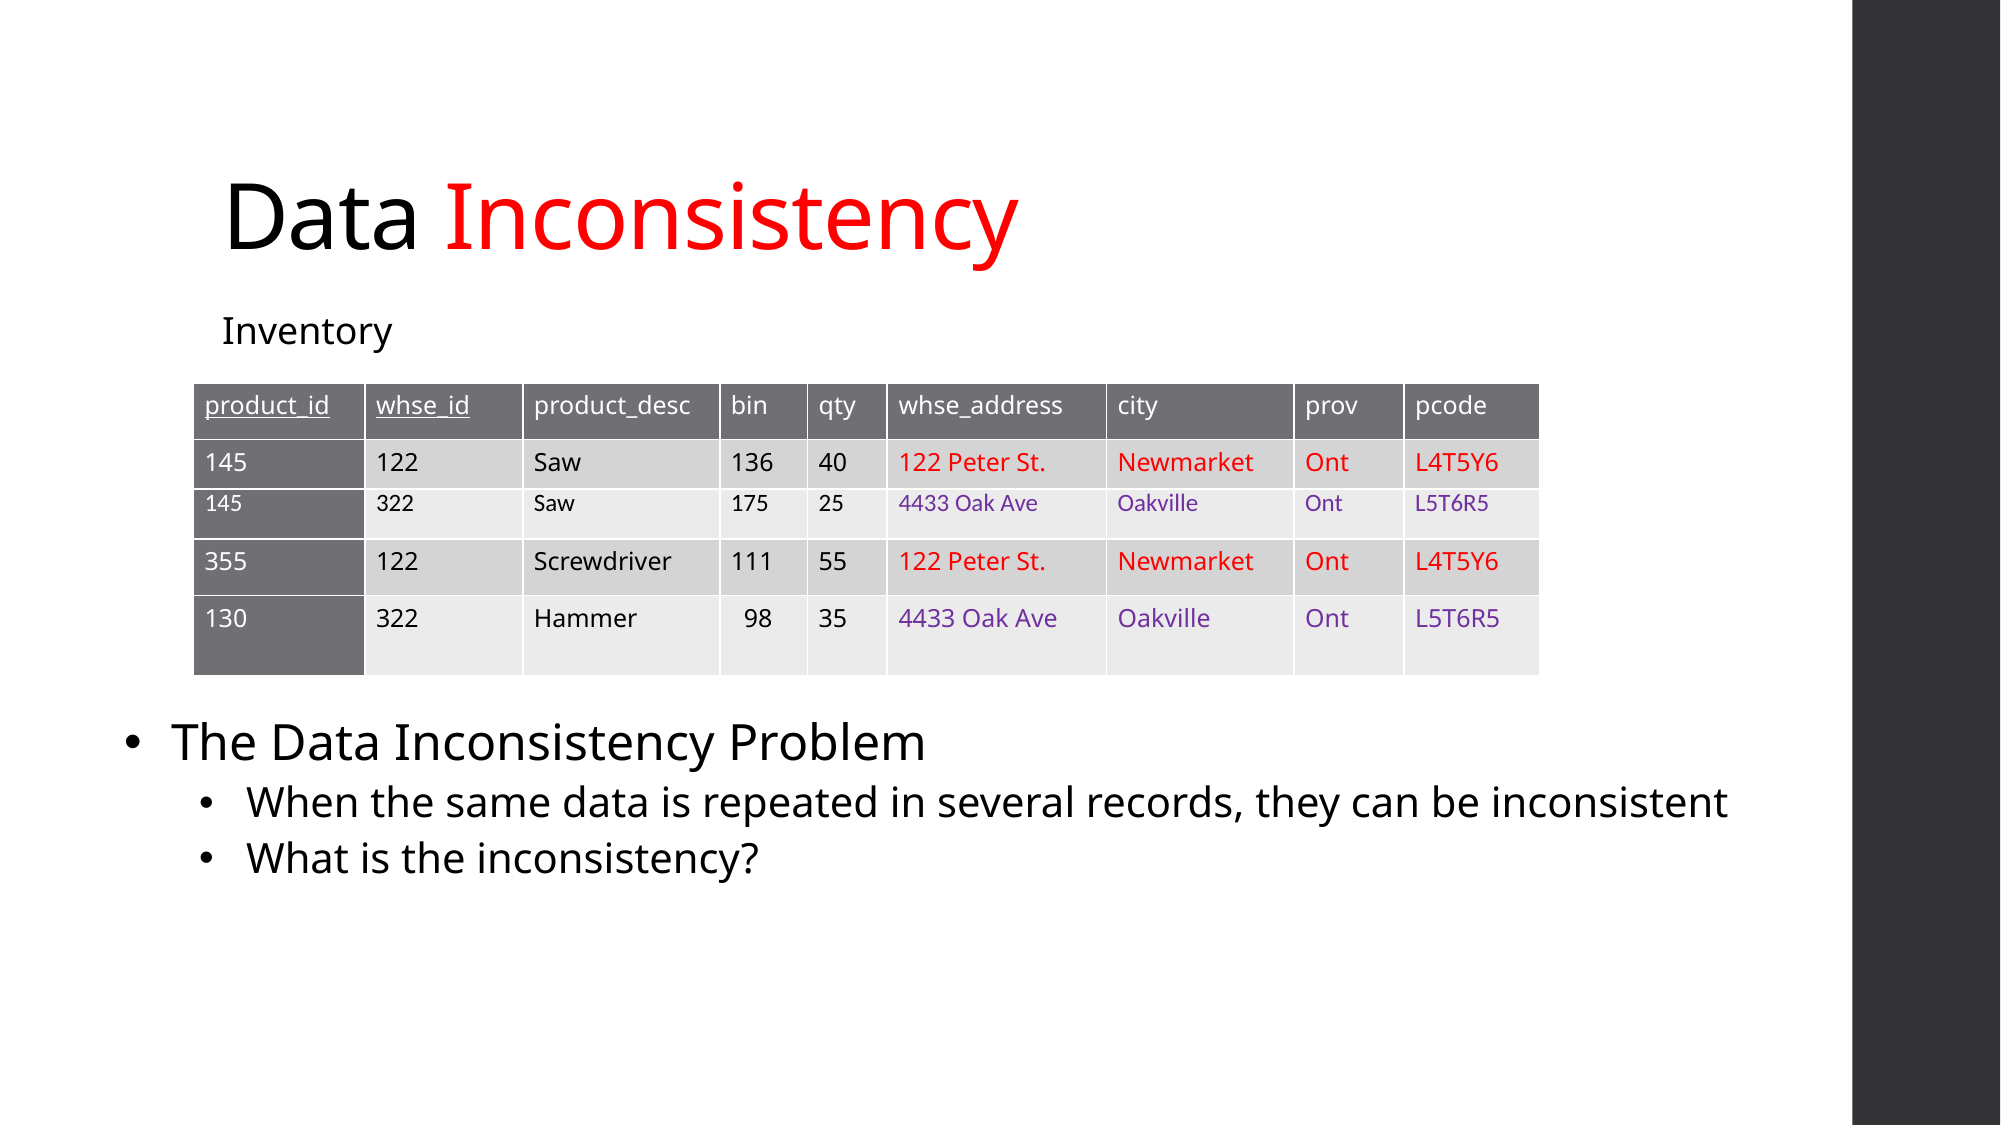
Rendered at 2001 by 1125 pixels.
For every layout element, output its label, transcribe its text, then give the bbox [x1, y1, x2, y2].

table_header city [1107, 384, 1293, 439]
table_cell Newmarket [1107, 540, 1293, 595]
table_cell Oakville [1107, 596, 1293, 675]
table_cell 145 [194, 440, 364, 488]
table_cell Hammer [524, 596, 719, 675]
table_header whse_address [888, 384, 1106, 439]
table_header bin [721, 384, 807, 439]
table_cell 175 [721, 490, 807, 538]
table_cell 130 [194, 596, 364, 675]
table_cell Saw [524, 440, 719, 488]
table_cell 355 [194, 540, 364, 595]
table_cell L5T6R5 [1405, 490, 1539, 538]
table_cell 25 [808, 490, 886, 538]
title Data Inconsistency [206, 60, 1797, 278]
table_cell Screwdriver [524, 540, 719, 595]
table_cell L5T6R5 [1405, 596, 1539, 675]
table_cell Ont [1295, 540, 1403, 595]
table_header qty [808, 384, 886, 439]
table_cell 136 [721, 440, 807, 488]
table_header product_id [194, 384, 364, 439]
table_cell 122 Peter St. [888, 440, 1106, 488]
table_cell 145 [194, 490, 364, 538]
table_cell Oakville [1107, 490, 1293, 538]
table_header whse_id [366, 384, 522, 439]
table_cell 4433 Oak Ave [888, 596, 1106, 675]
table_cell 322 [366, 596, 522, 675]
table_cell Ont [1295, 440, 1403, 488]
text_box Inventory [207, 299, 408, 360]
table_cell 55 [808, 540, 886, 595]
text_box The Data Inconsistency Problem When the same data is repeated in several records, they can be inconsistent What is the inconsistency? [109, 710, 1835, 1037]
table_cell 122 [366, 440, 522, 488]
table_cell 35 [808, 596, 886, 675]
table_cell 98 [721, 596, 807, 675]
table_cell Saw [524, 490, 719, 538]
table_cell 322 [366, 490, 522, 538]
table_cell 111 [721, 540, 807, 595]
table_header product_desc [524, 384, 719, 439]
table_cell 122 [366, 540, 522, 595]
table_cell 4433 Oak Ave [888, 490, 1106, 538]
table_cell 122 Peter St. [888, 540, 1106, 595]
table_cell L4T5Y6 [1405, 440, 1539, 488]
table_header prov [1295, 384, 1403, 439]
table_cell 40 [808, 440, 886, 488]
table_cell Ont [1295, 596, 1403, 675]
table_cell L4T5Y6 [1405, 540, 1539, 595]
table_cell Ont [1295, 490, 1403, 538]
table_cell Newmarket [1107, 440, 1293, 488]
table_header pcode [1405, 384, 1539, 439]
